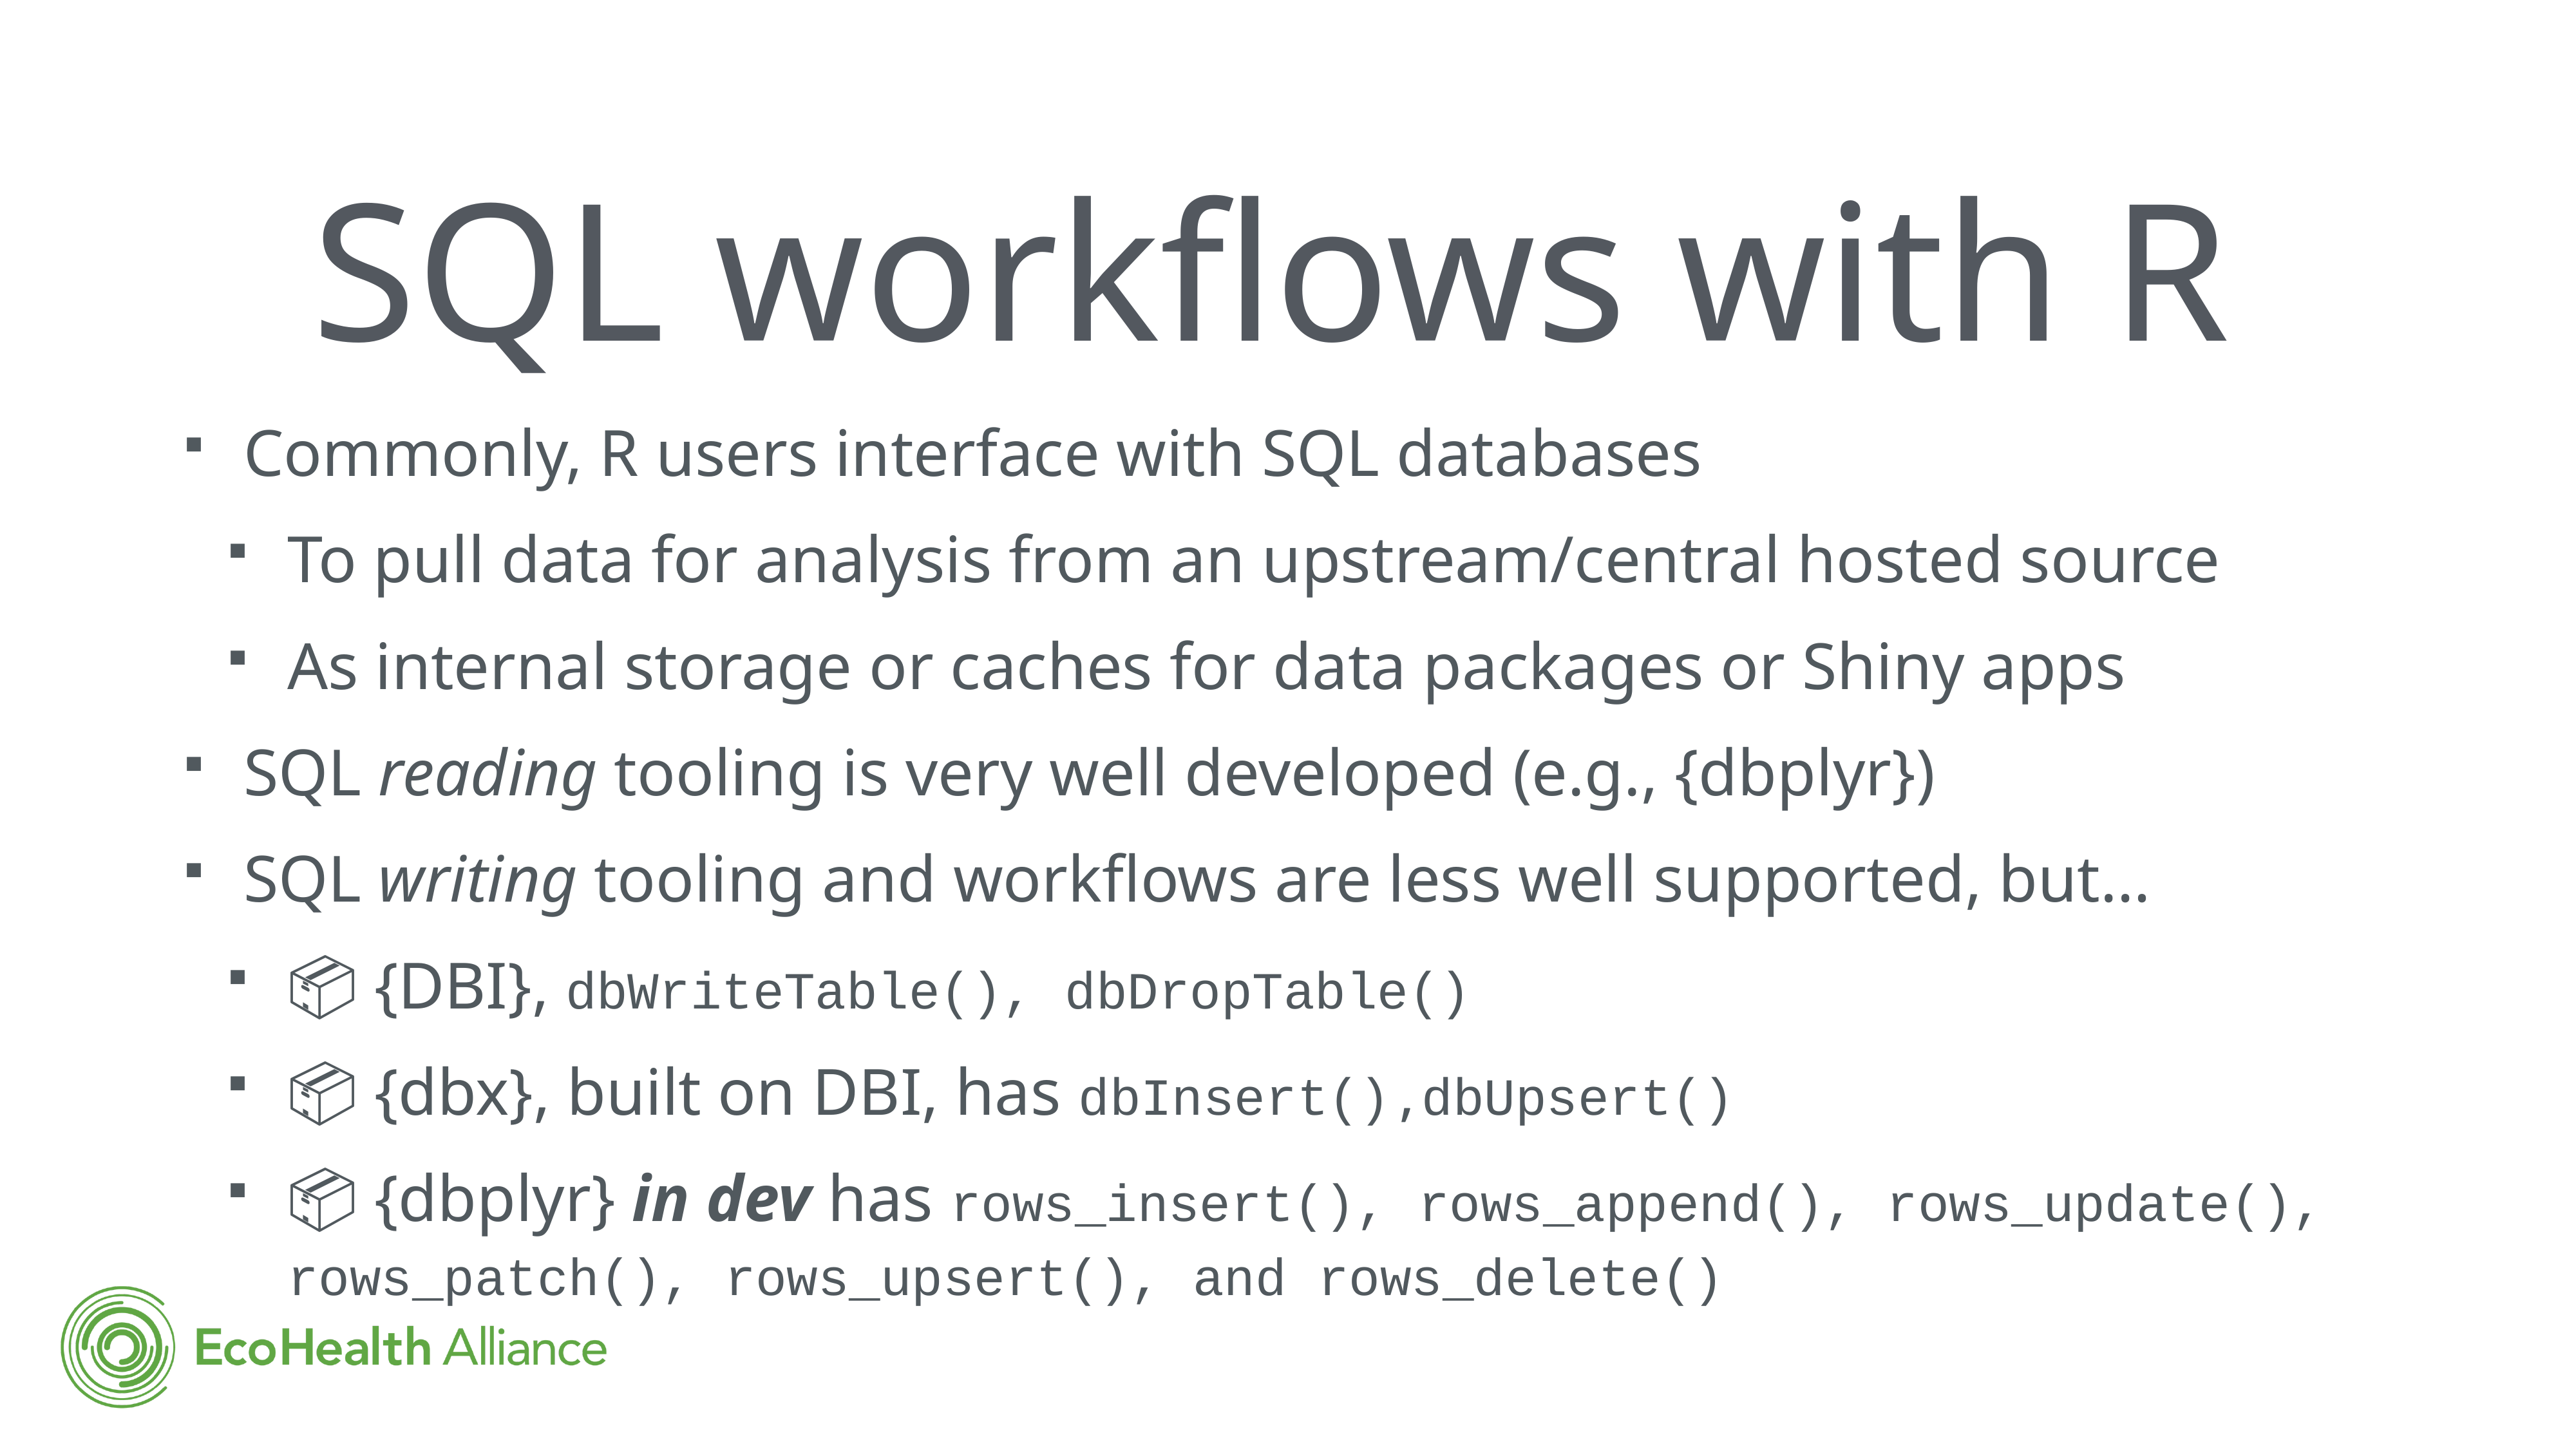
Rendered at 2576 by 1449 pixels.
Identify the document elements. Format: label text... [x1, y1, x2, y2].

list Commonly, R users interface with SQL databases To pull data for analysis from an upstream/central hosted source As internal storage or caches for data packages or Shiny apps SQL reading tooling is very well developed (e.g., {dbplyr}) SQL writing tooling and workflows are less well supported, but… 📦 {DBI}, dbWriteTable(), dbDropTable() 📦 {dbx}, built on DBI, has dbInsert(),dbUpsert() 📦 {dbplyr} in dev has rows_insert(), rows_append(), rows_update(), rows_patch(), rows_upsert(), and rows_delete() [175, 386, 2459, 1321]
title SQL workflows with R [175, 65, 2367, 386]
picture [55, 1280, 612, 1415]
